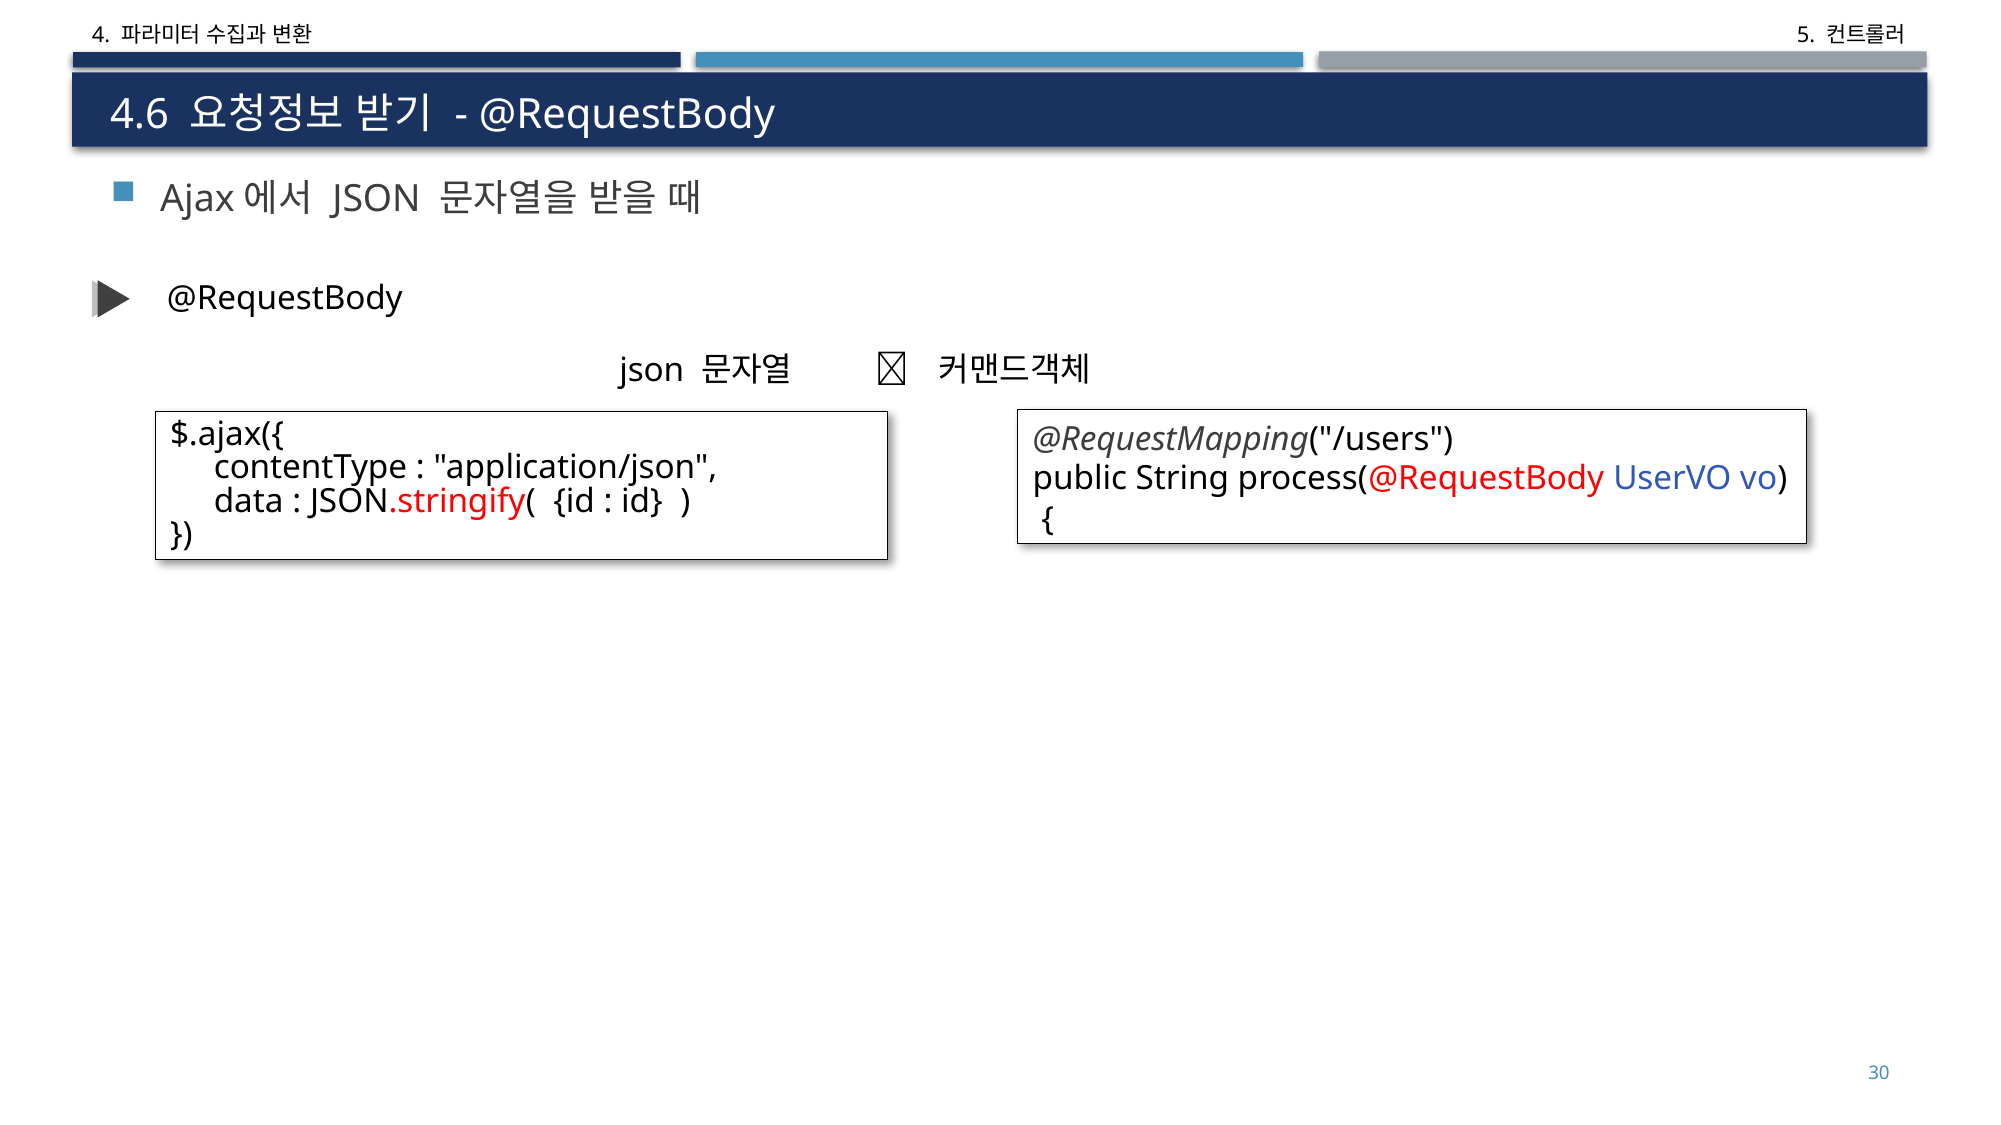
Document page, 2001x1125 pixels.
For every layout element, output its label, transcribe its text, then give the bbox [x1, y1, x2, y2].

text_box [91, 267, 452, 324]
text_box 4. 파라미터 수집과 변환 [77, 12, 684, 54]
list Ajax에서 JSON 문자열을 받을 때 [95, 166, 1905, 1030]
text_box $.ajax({ contentType : "application/json", data : JSON.stringify( {id : id} ) }) [155, 411, 888, 560]
text_box @RequestMapping("/users") public String process(@RequestBody UserVO vo) { [1017, 409, 1807, 544]
text_box json 문자열  커맨드객체 [604, 341, 1605, 396]
title 4.6 요청정보 받기 - @RequestBody [95, 79, 1905, 141]
slide_number 18 [1732, 1043, 1905, 1104]
